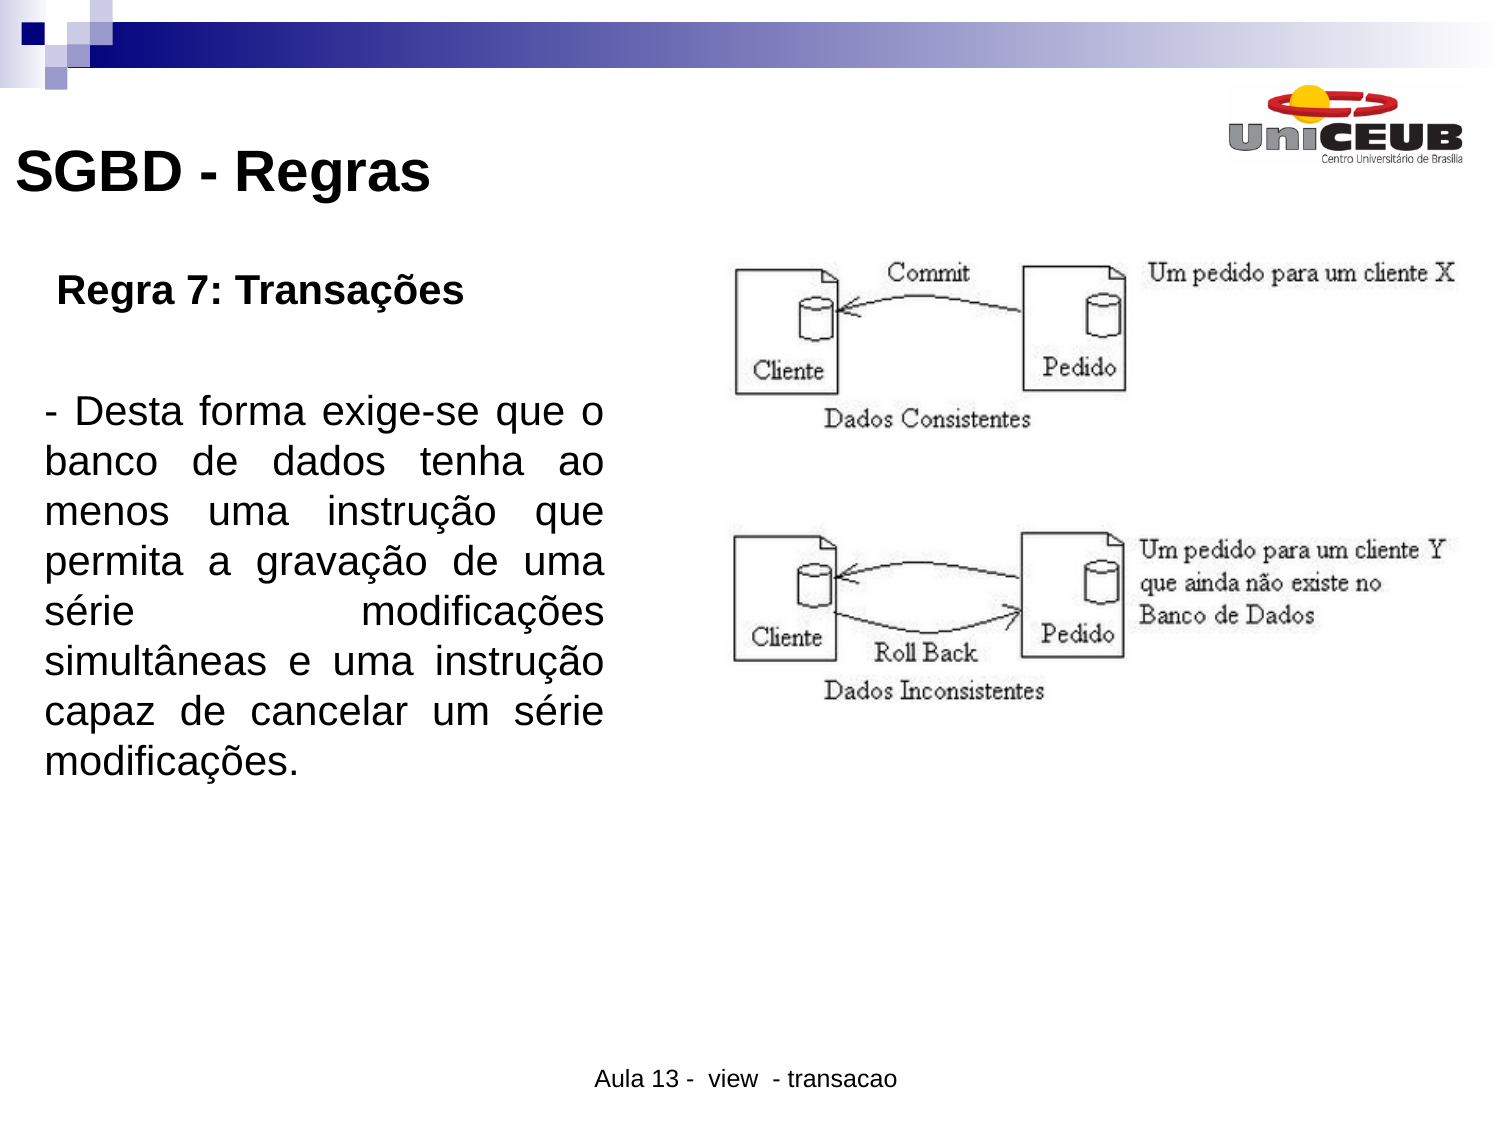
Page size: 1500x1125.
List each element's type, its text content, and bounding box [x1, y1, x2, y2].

text_box Regra 7: Transações [41, 255, 723, 338]
title SGBD - Regras [0, 137, 1500, 199]
picture [1227, 83, 1464, 165]
text_box - Desta forma exige-se que o banco de dados tenha ao menos uma instrução que permita a gravação de uma série modificações simultâneas e uma instrução capaz de cancelar um série modificações. [29, 326, 620, 409]
footer Aula 13 - view - transacao [512, 1025, 988, 1100]
picture [726, 255, 1461, 792]
